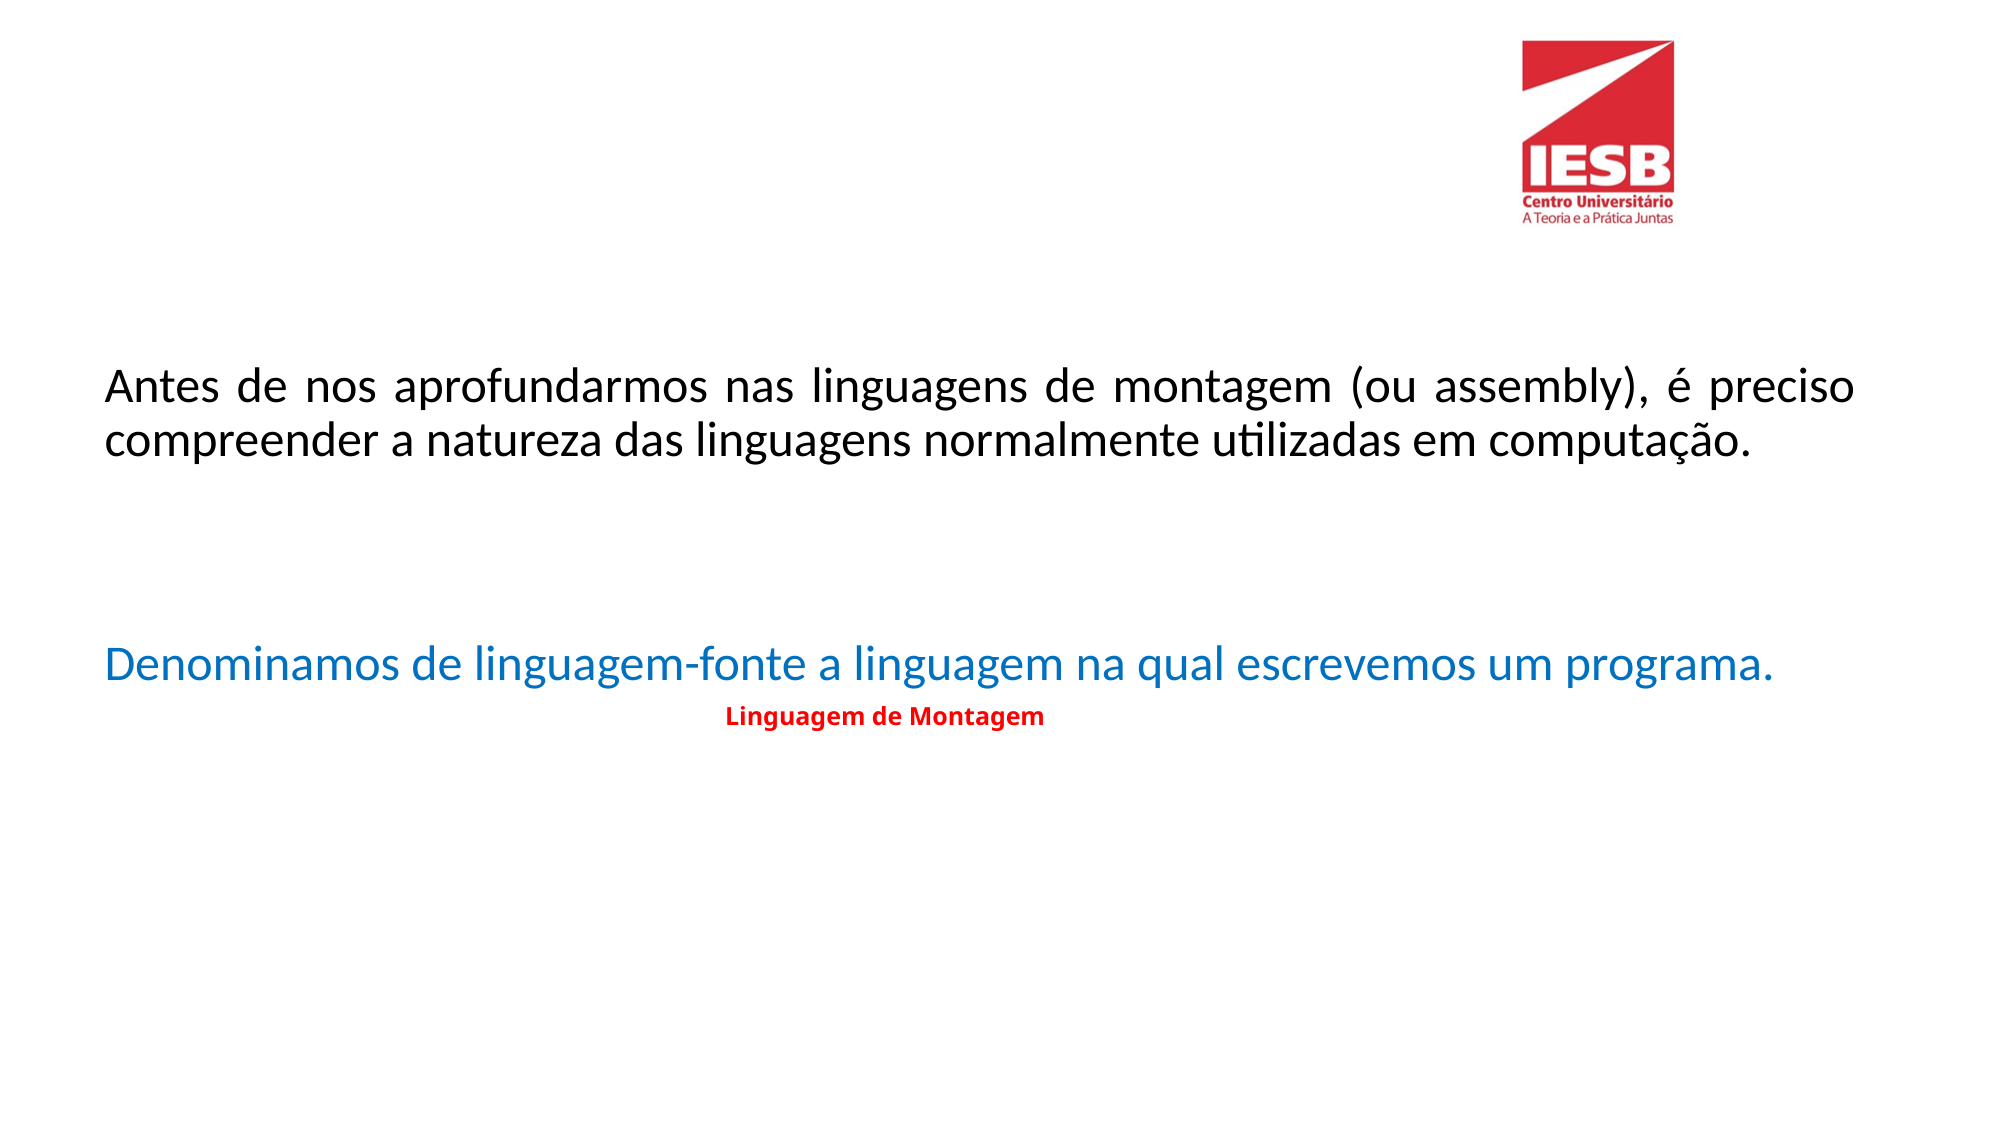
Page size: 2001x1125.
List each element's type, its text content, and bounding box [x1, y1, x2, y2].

subtitle Antes de nos aprofundarmos nas linguagens de montagem (ou assembly), é preciso compreender a natureza das linguagens normalmente utilizadas em computação. Denominamos de linguagem-fonte a linguagem na qual escrevemos um programa. [89, 351, 1872, 919]
picture [1496, 30, 1700, 235]
